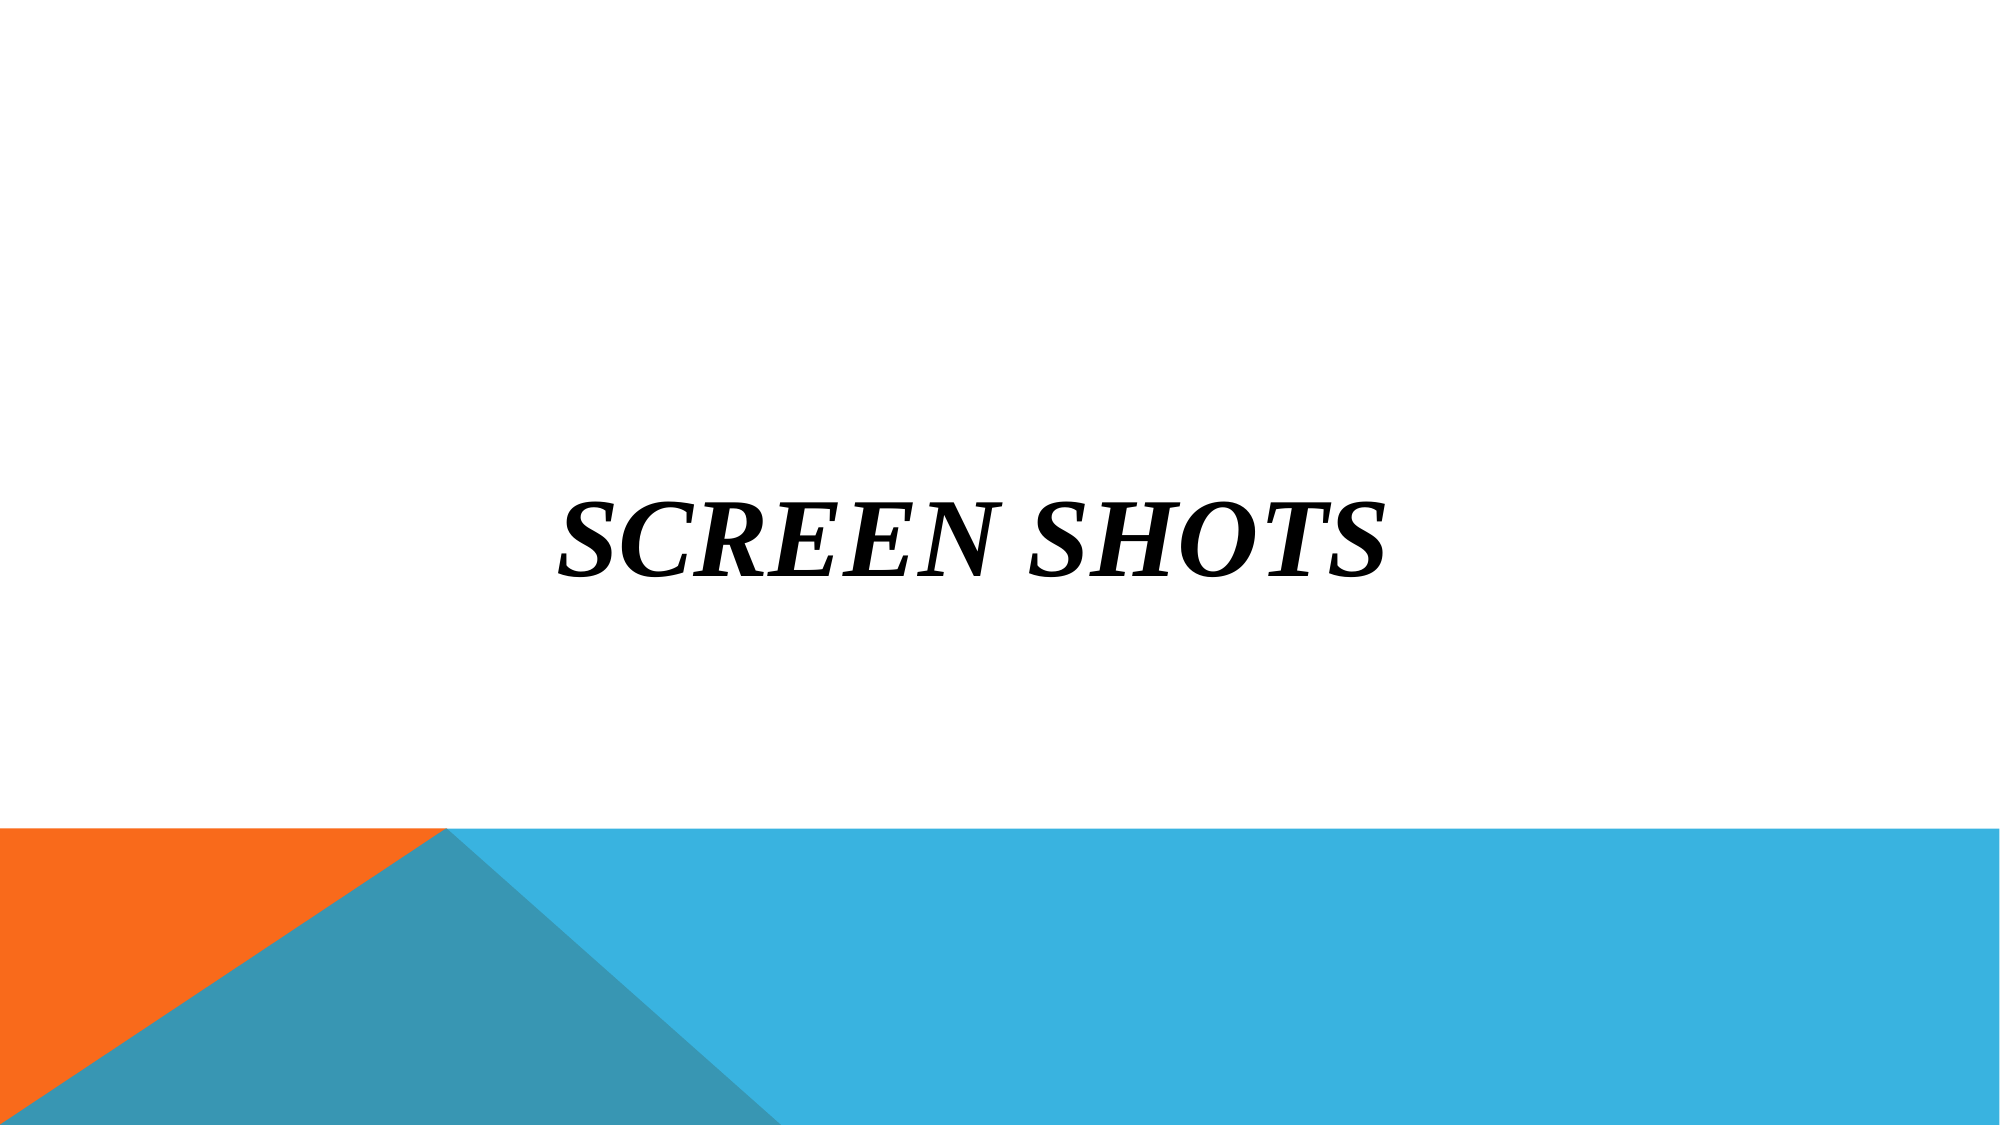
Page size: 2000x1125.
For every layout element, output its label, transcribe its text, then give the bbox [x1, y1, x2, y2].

text_box SCREEN SHOTS [541, 456, 1406, 606]
